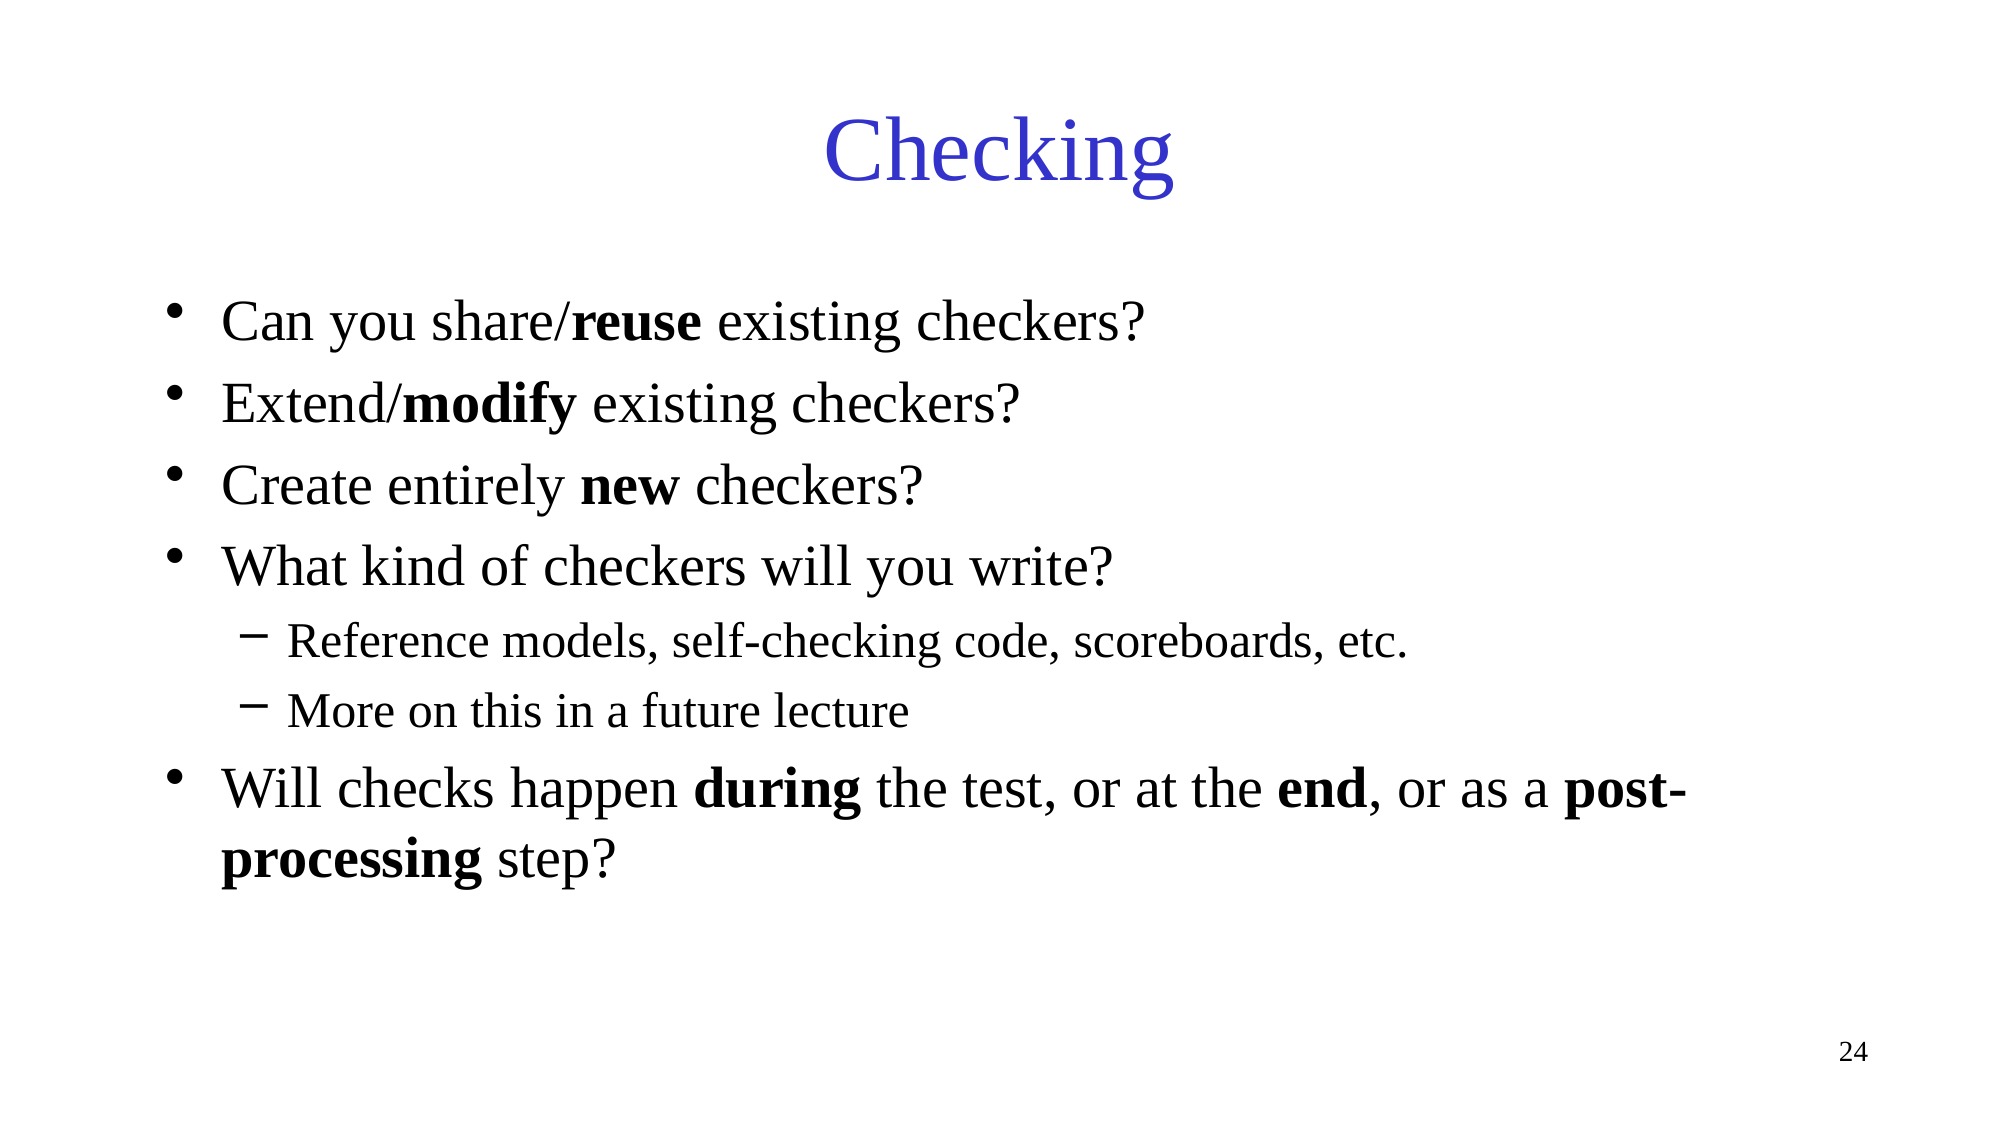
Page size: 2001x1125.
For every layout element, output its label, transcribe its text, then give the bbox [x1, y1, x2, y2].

title Checking [150, 50, 1850, 238]
list Can you share/reuse existing checkers? Extend/modify existing checkers? Create entirely new checkers? What kind of checkers will you write? Reference models, self-checking code, scoreboards, etc. More on this in a future lecture Will checks happen during the test, or at the end, or as a post-processing step? [150, 275, 1850, 1000]
